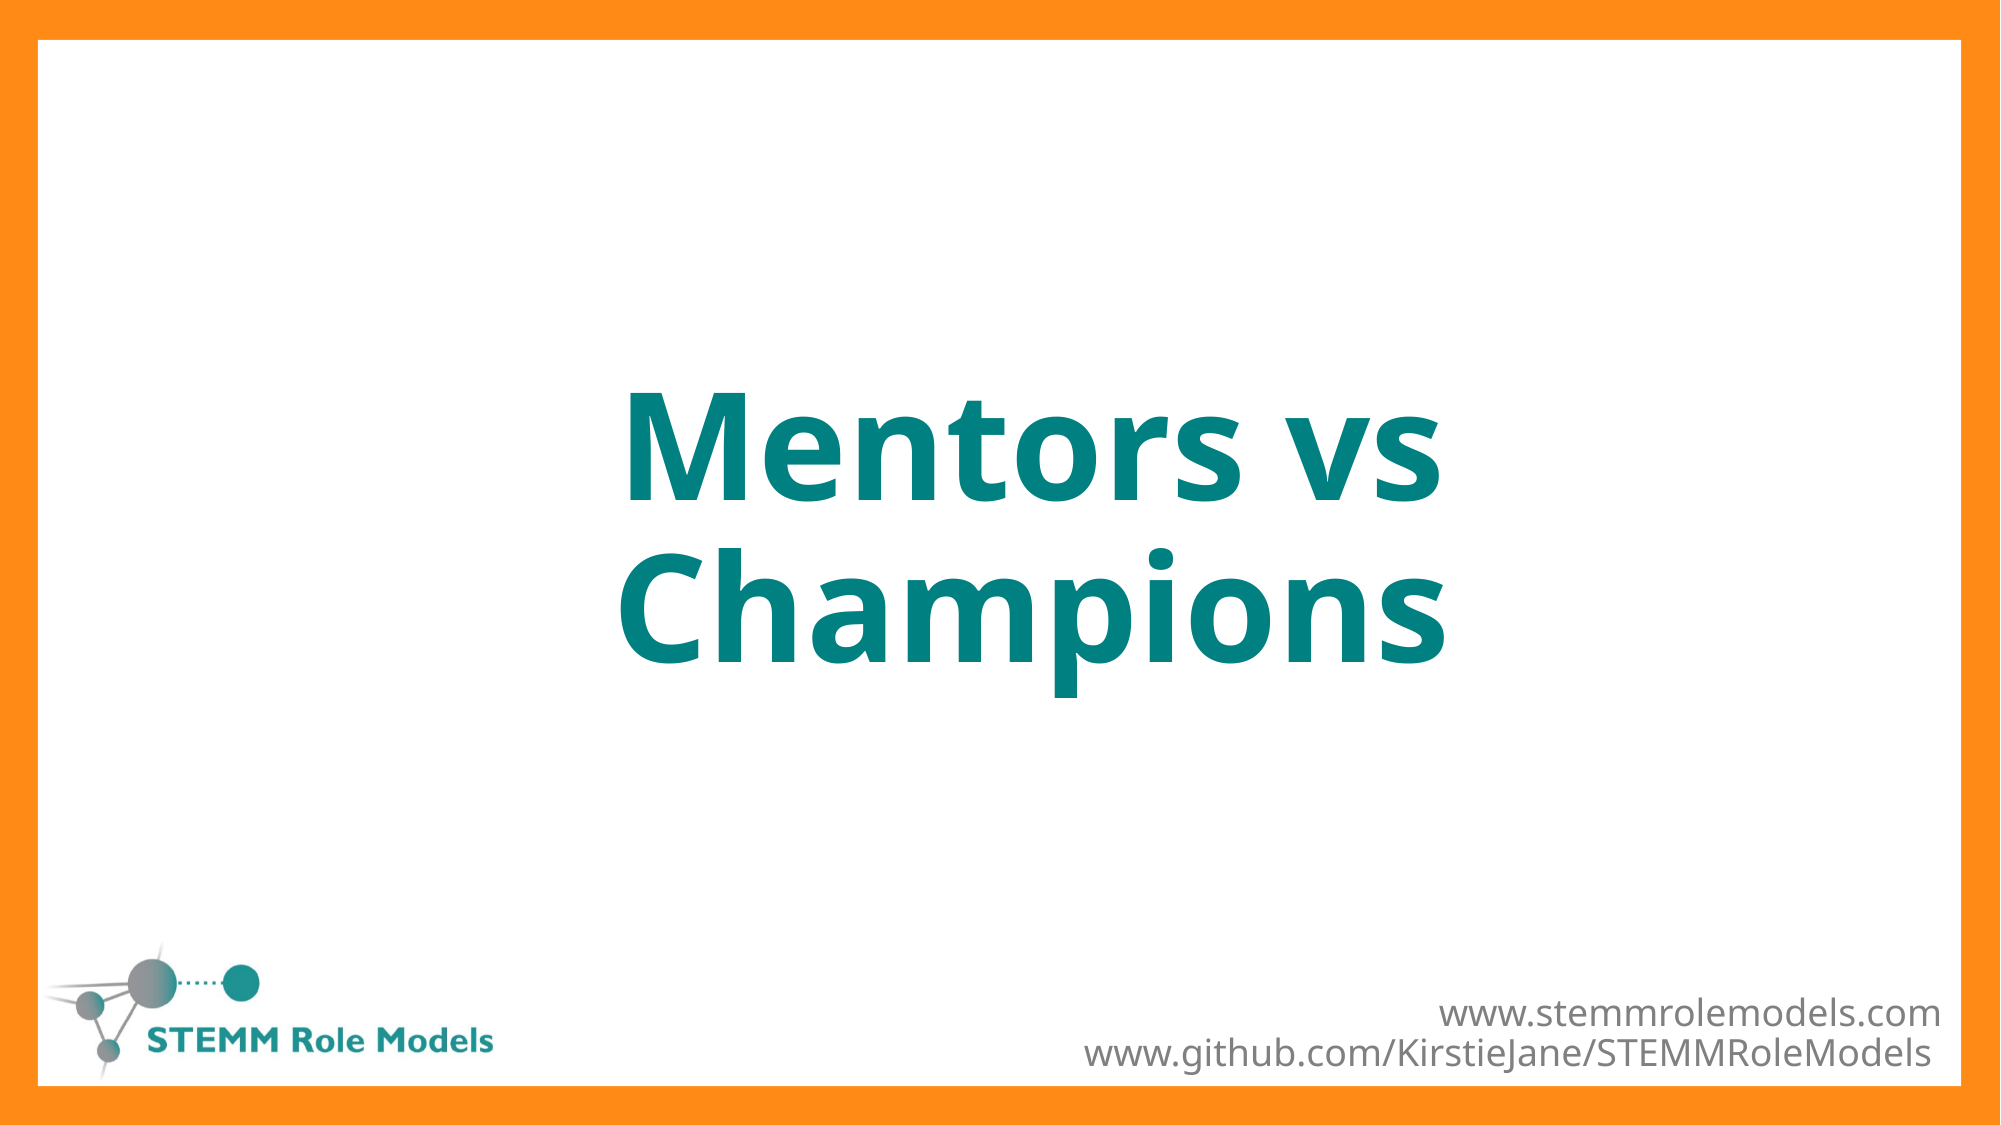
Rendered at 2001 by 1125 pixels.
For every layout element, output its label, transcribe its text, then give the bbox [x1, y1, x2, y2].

title Mentors vs Champions [213, 293, 1849, 774]
picture [35, 937, 507, 1088]
